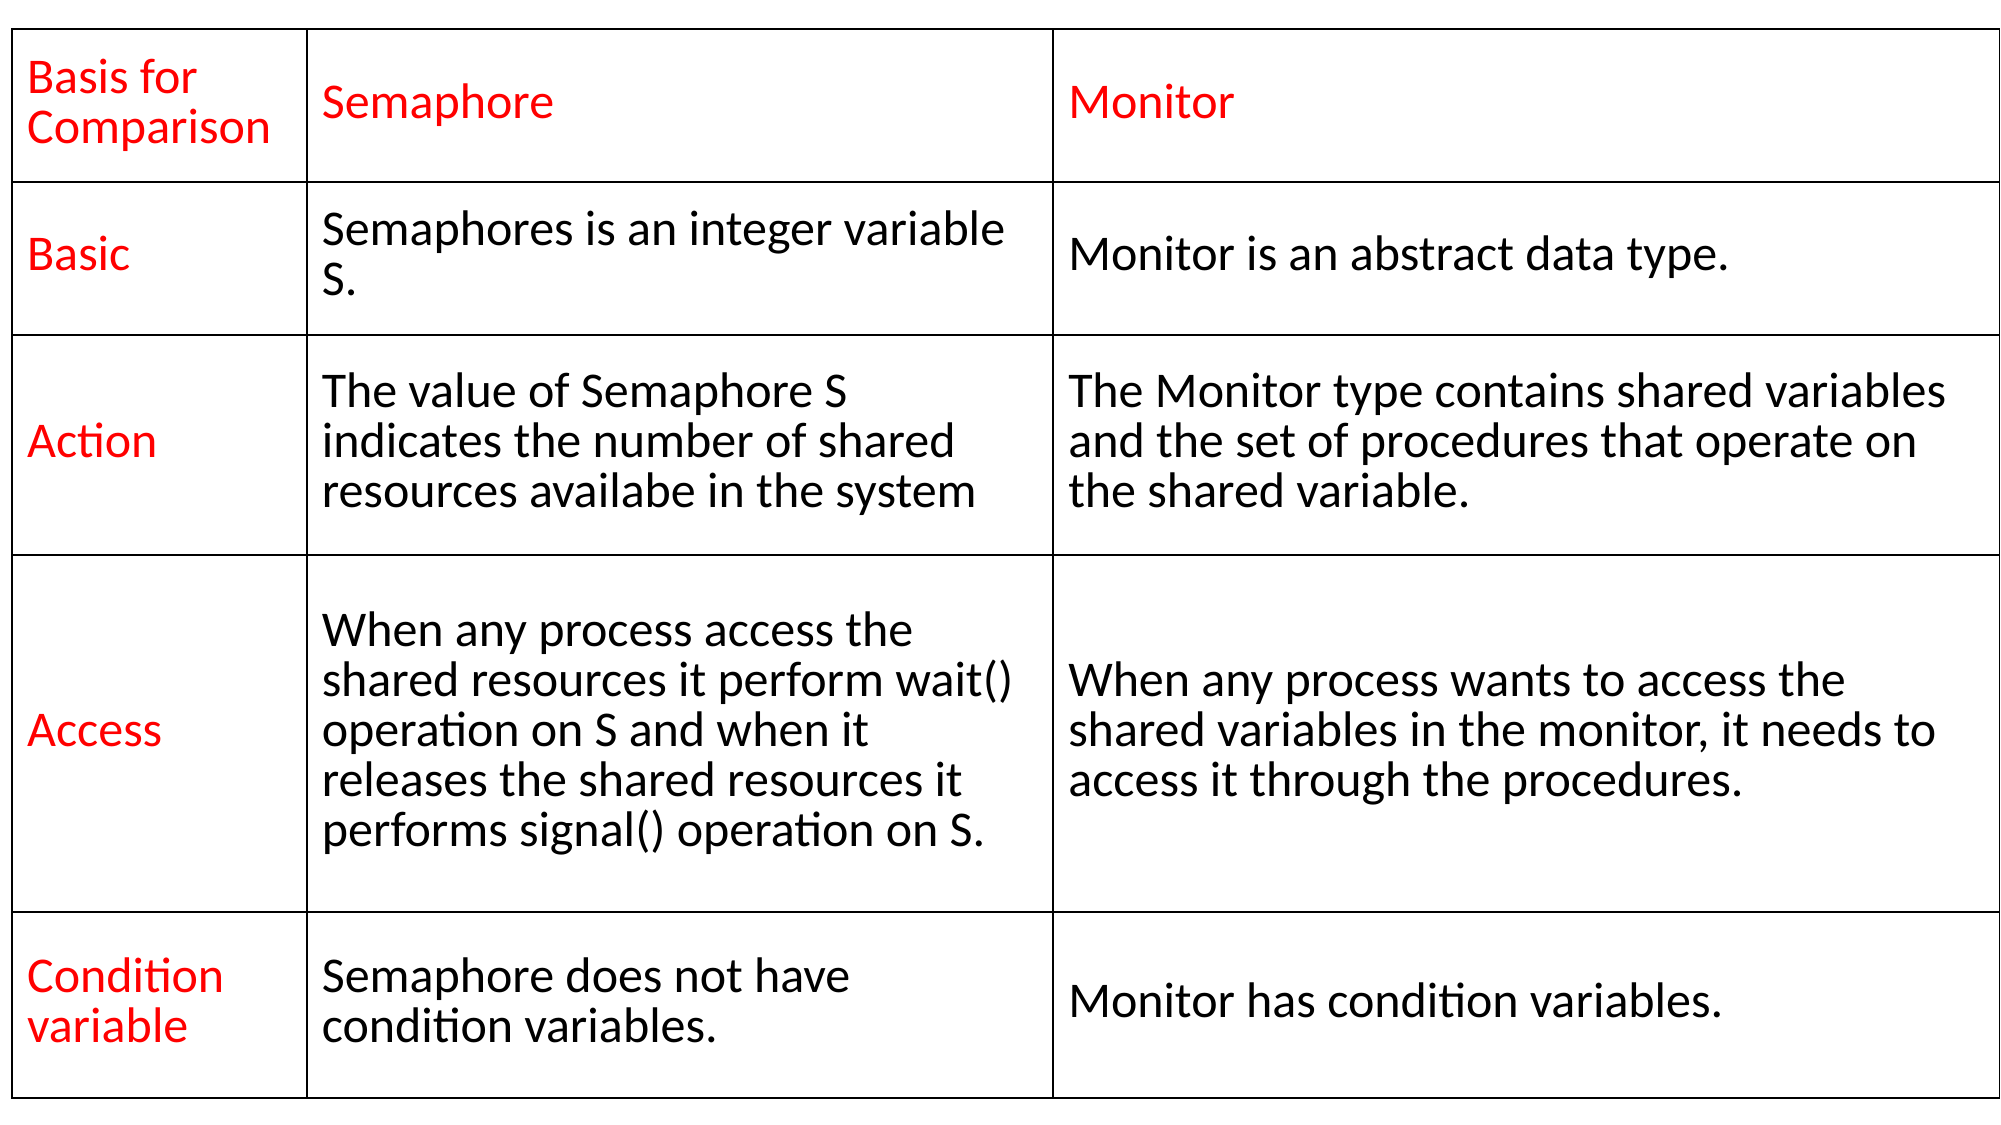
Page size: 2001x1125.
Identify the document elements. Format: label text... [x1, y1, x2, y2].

table_cell When any process access the shared resources it perform wait() operation on S and when it releases the shared resources it performs signal() operation on S. [308, 556, 1052, 911]
table_header Monitor [1054, 30, 1999, 181]
table_cell Condition variable [13, 913, 306, 1097]
table_cell The Monitor type contains shared variables and the set of procedures that operate on the shared variable. [1054, 336, 1999, 554]
table_cell Semaphores is an integer variable S. [308, 183, 1052, 334]
table_cell Semaphore does not have condition variables. [308, 913, 1052, 1097]
table_header Basis for Comparison [13, 30, 306, 181]
table_cell Monitor has condition variables. [1054, 913, 1999, 1097]
table_cell Access [13, 556, 306, 911]
table_header Semaphore [308, 30, 1052, 181]
table_cell When any process wants to access the shared variables in the monitor, it needs to access it through the procedures. [1054, 556, 1999, 911]
table_cell Monitor is an abstract data type. [1054, 183, 1999, 334]
table_cell The value of Semaphore S indicates the number of shared resources availabe in the system [308, 336, 1052, 554]
table_cell Basic [13, 183, 306, 334]
table_cell Action [13, 336, 306, 554]
